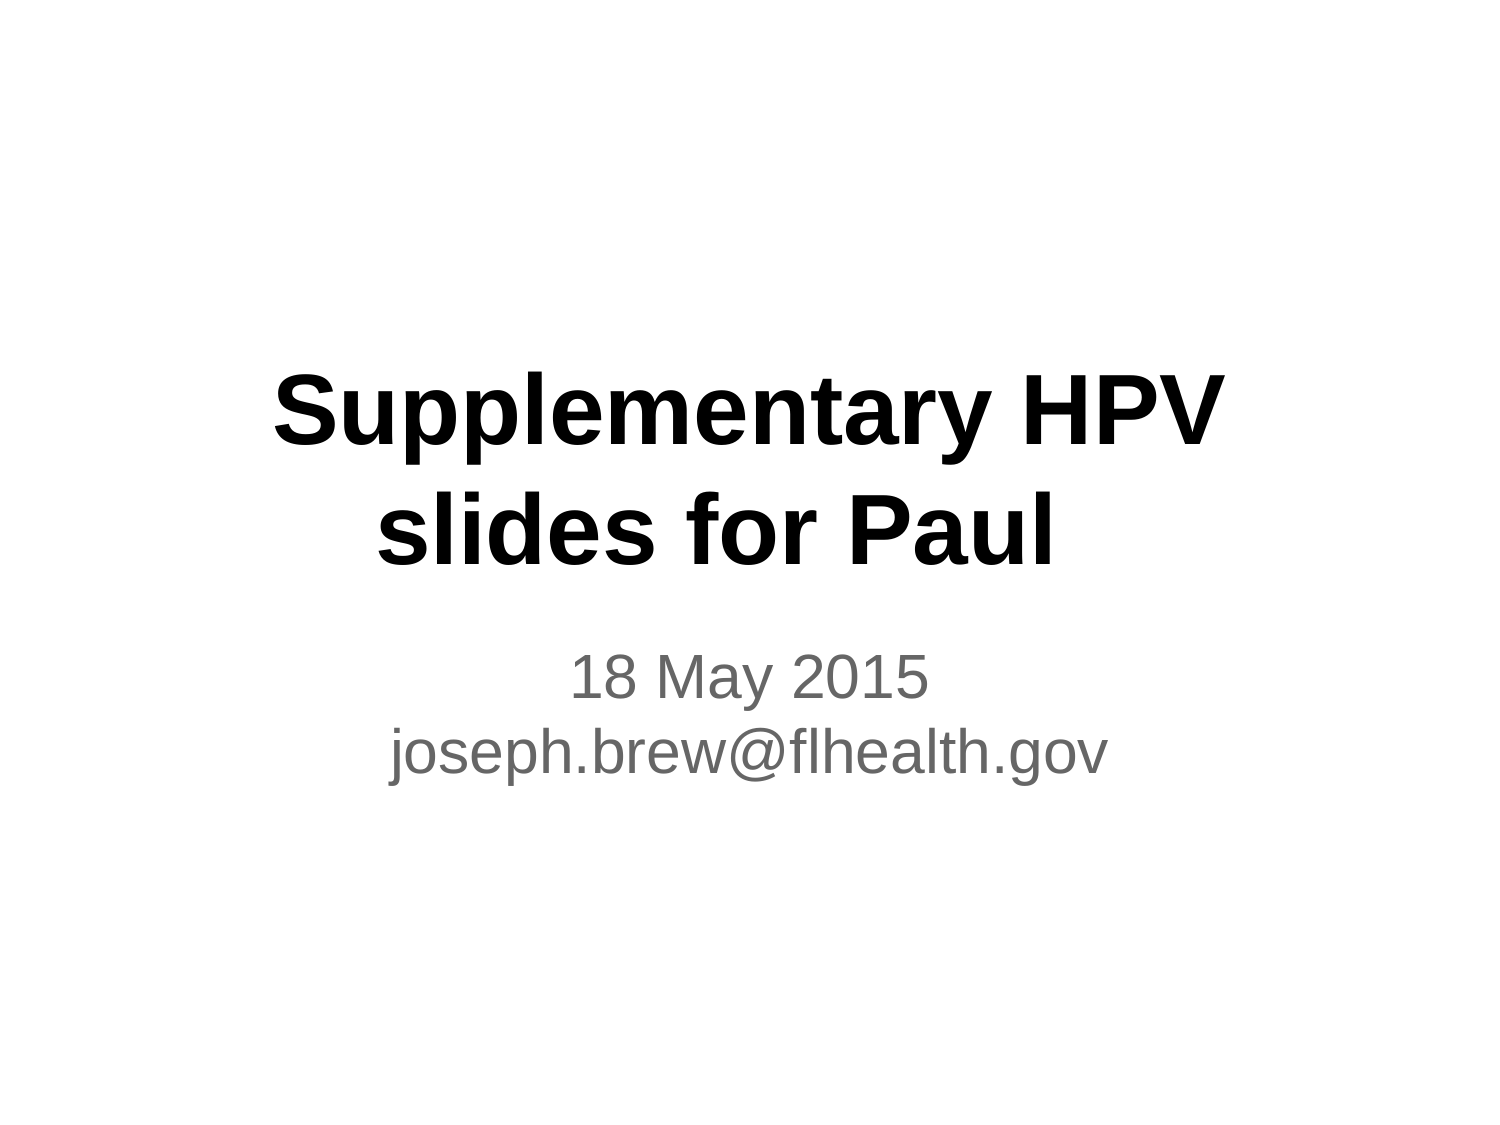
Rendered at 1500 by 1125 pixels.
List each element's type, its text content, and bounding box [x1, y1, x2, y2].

subtitle 18 May 2015 joseph.brew@flhealth.gov [112, 621, 1388, 793]
title Supplementary HPV slides for Paul [112, 346, 1388, 600]
